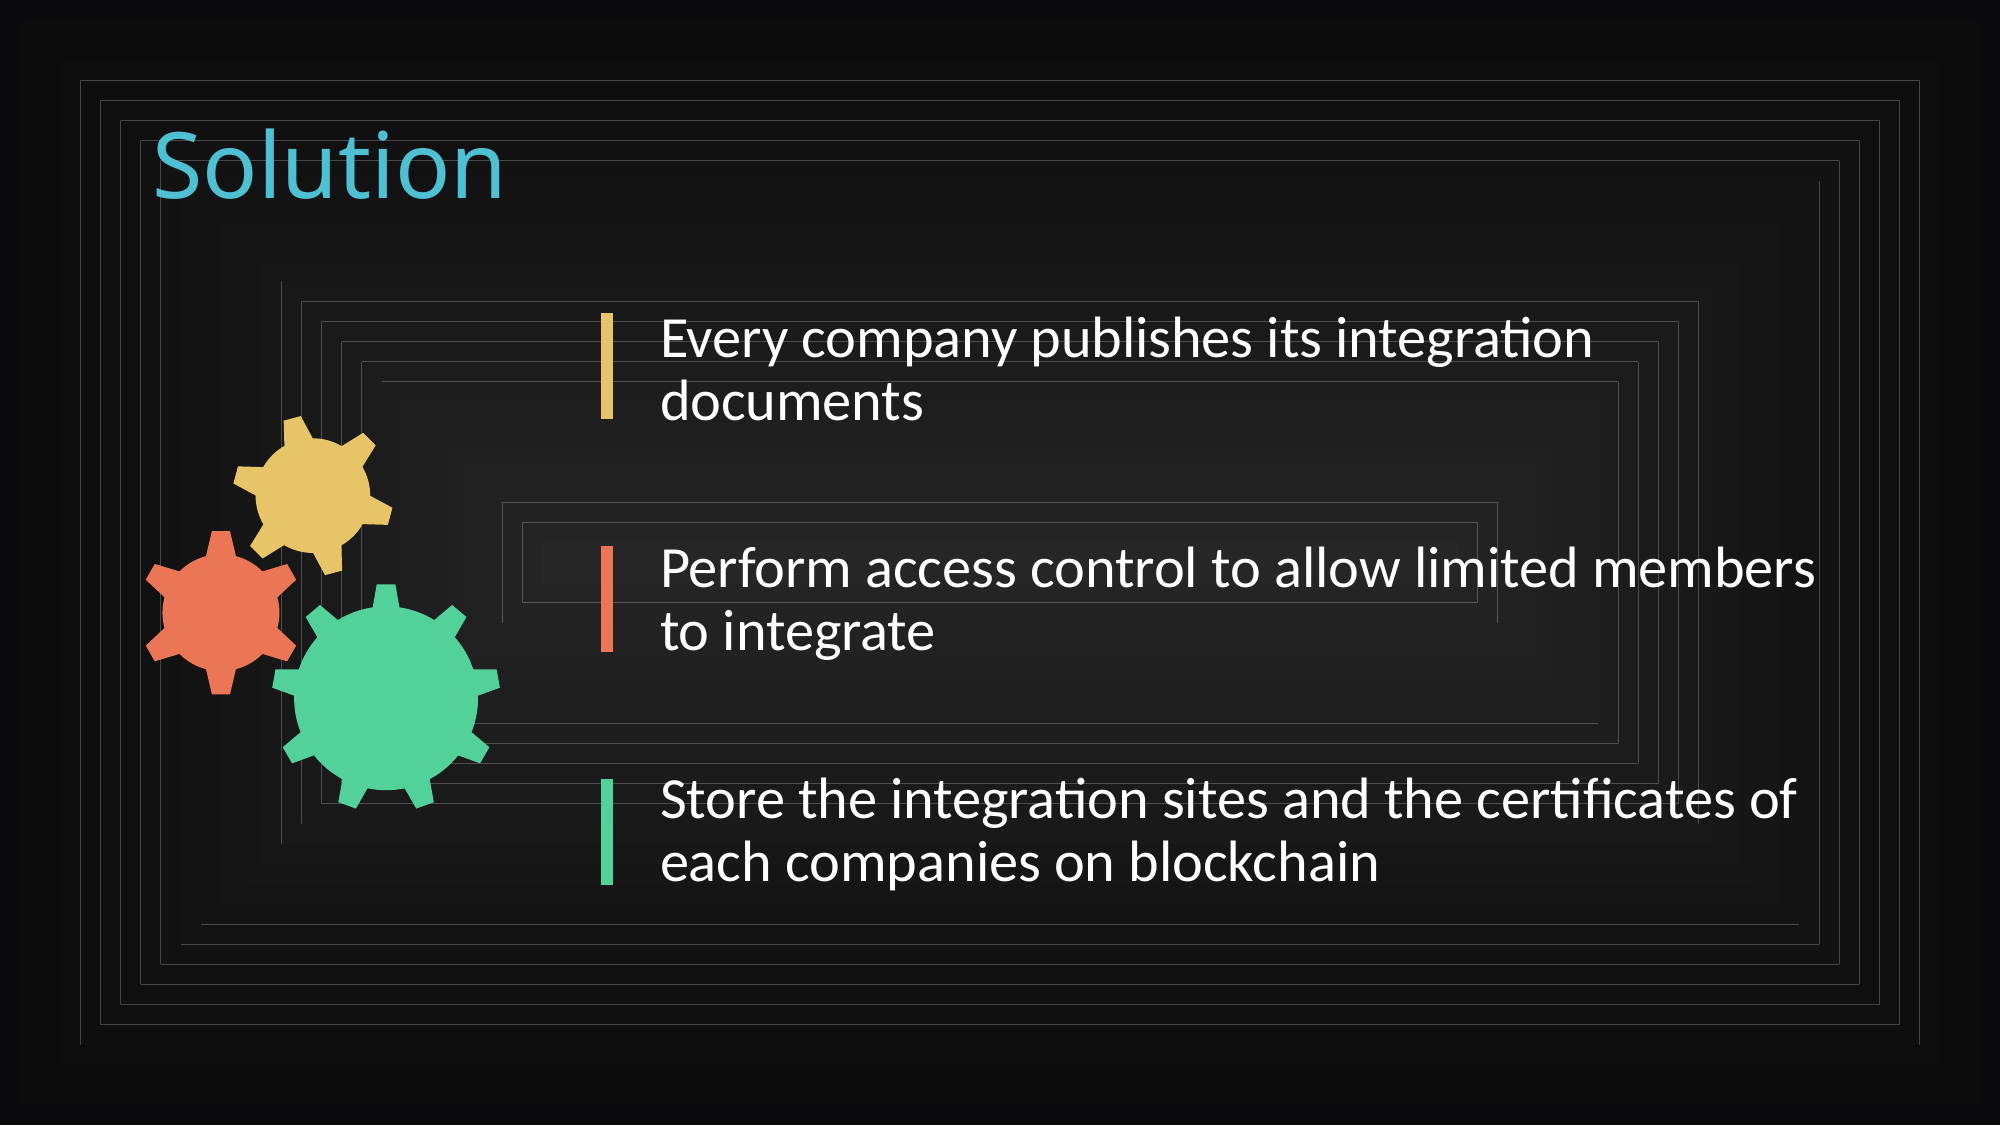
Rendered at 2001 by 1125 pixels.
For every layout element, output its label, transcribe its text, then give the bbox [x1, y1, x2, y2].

title Solution [137, 59, 1863, 278]
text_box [137, 395, 501, 814]
list Every company publishes its integration documents Perform access control to allow limited members to integrate Store the integration sites and the certificates of each companies on blockchain [645, 299, 1873, 1014]
